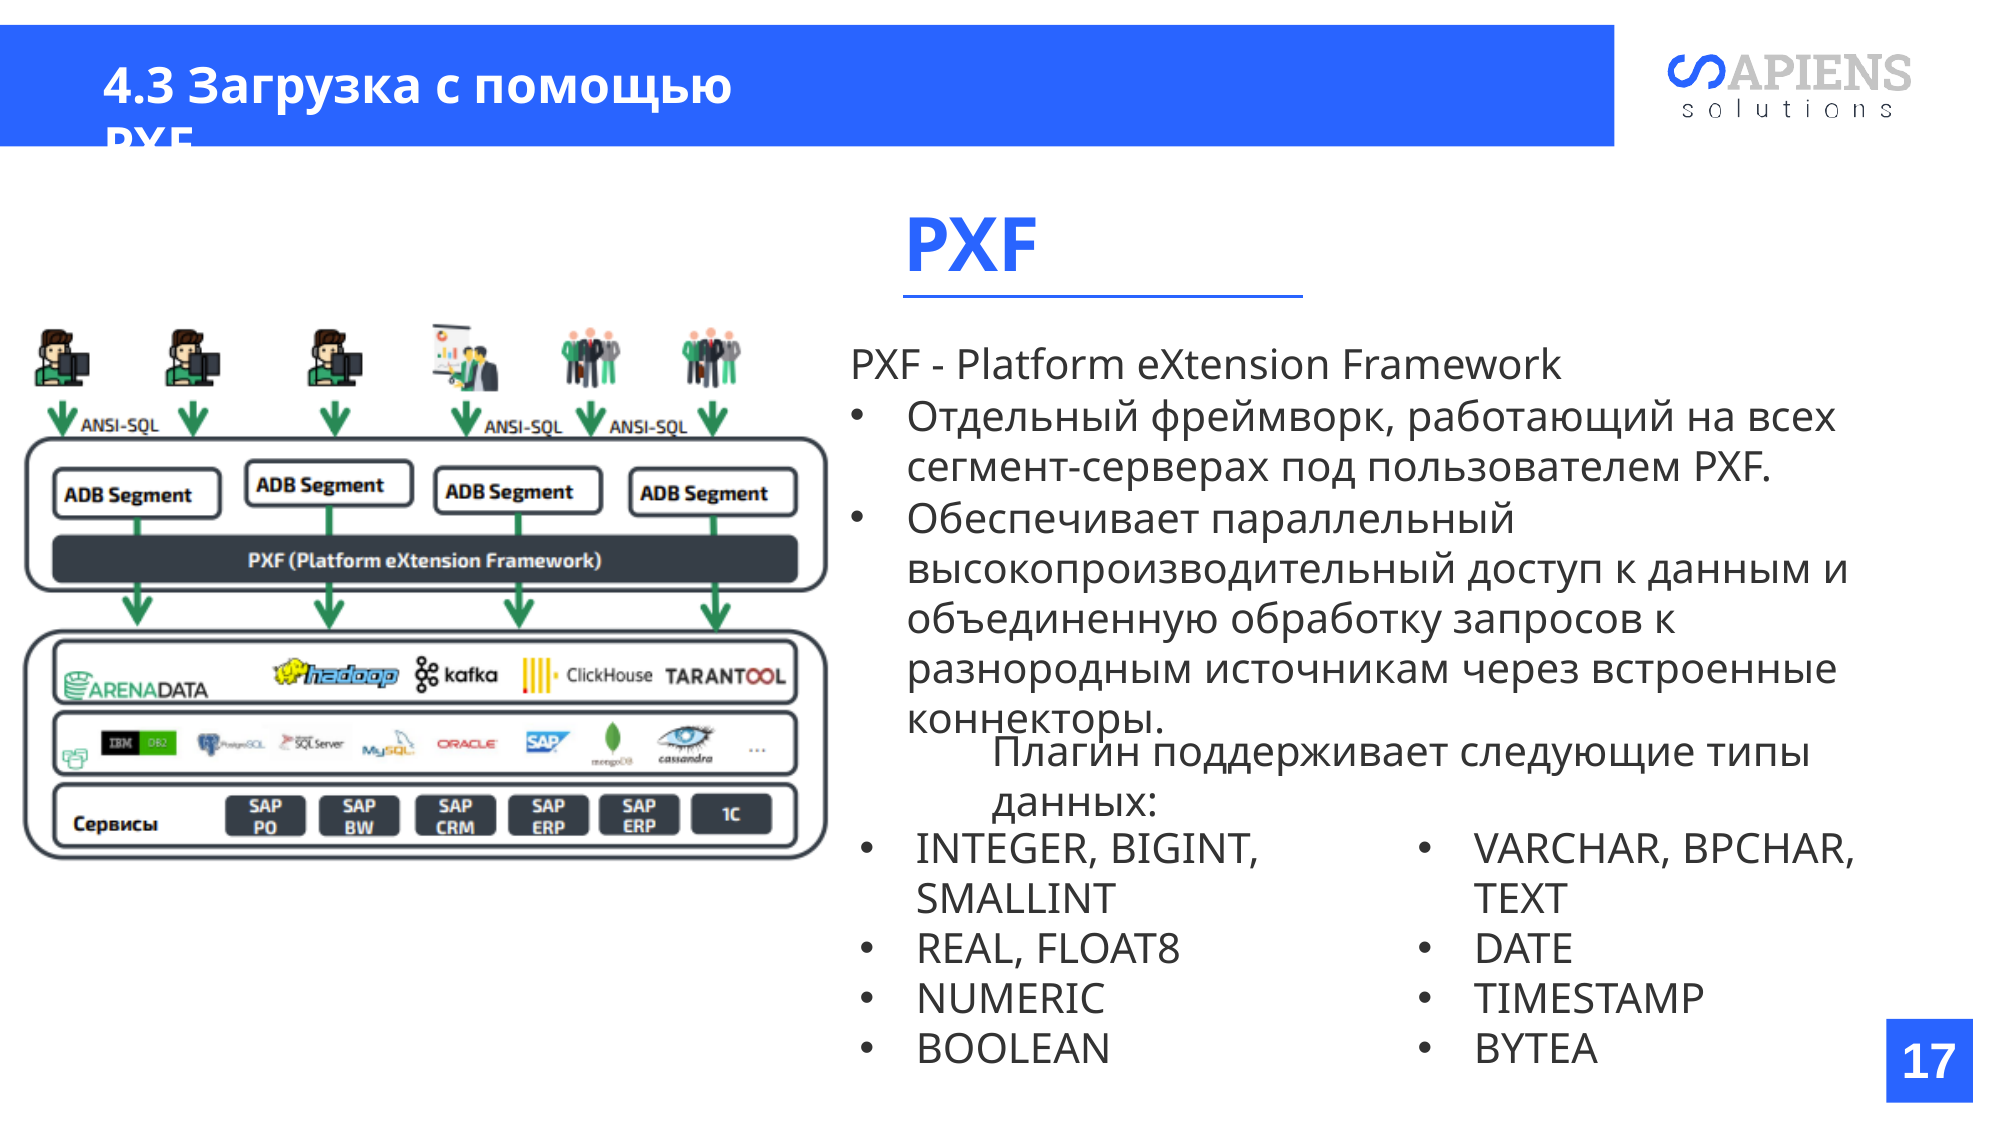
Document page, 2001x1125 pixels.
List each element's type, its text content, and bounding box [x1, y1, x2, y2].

text_box VARCHAR, BPCHAR, TEXT DATE TIMESTAMP BYTEA [1402, 814, 1938, 1080]
text_box 17 [1895, 1031, 1959, 1089]
text_box INTEGER, BIGINT, SMALLINT REAL, FLOAT8 NUMERIC BOOLEAN [844, 814, 1402, 1080]
picture [1825, 103, 1838, 118]
text_box PXF - Platform eXtension Framework Отдельный фреймворк, работающий на всех сегмент-серверах под пользователем PXF. Обеспечивает параллельный высокопроизводительный доступ к данным и объединенную обработку запросов к разнородным источникам через встроенные коннекторы. [850, 335, 1910, 742]
text_box [1886, 1018, 1973, 1103]
text_box [1757, 104, 1768, 118]
text_box PXF [901, 194, 1710, 287]
text_box Плагин поддерживает следующие типы данных: [976, 717, 1865, 833]
text_box [1854, 103, 1864, 118]
picture [1708, 103, 1721, 118]
text_box [1881, 103, 1891, 118]
title 4.3 Загрузка с помощью PXF [101, 51, 827, 242]
picture [1, 296, 845, 883]
text_box [0, 24, 1615, 147]
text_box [1667, 53, 1911, 91]
text_box [1682, 103, 1693, 118]
text_box [1783, 100, 1791, 118]
